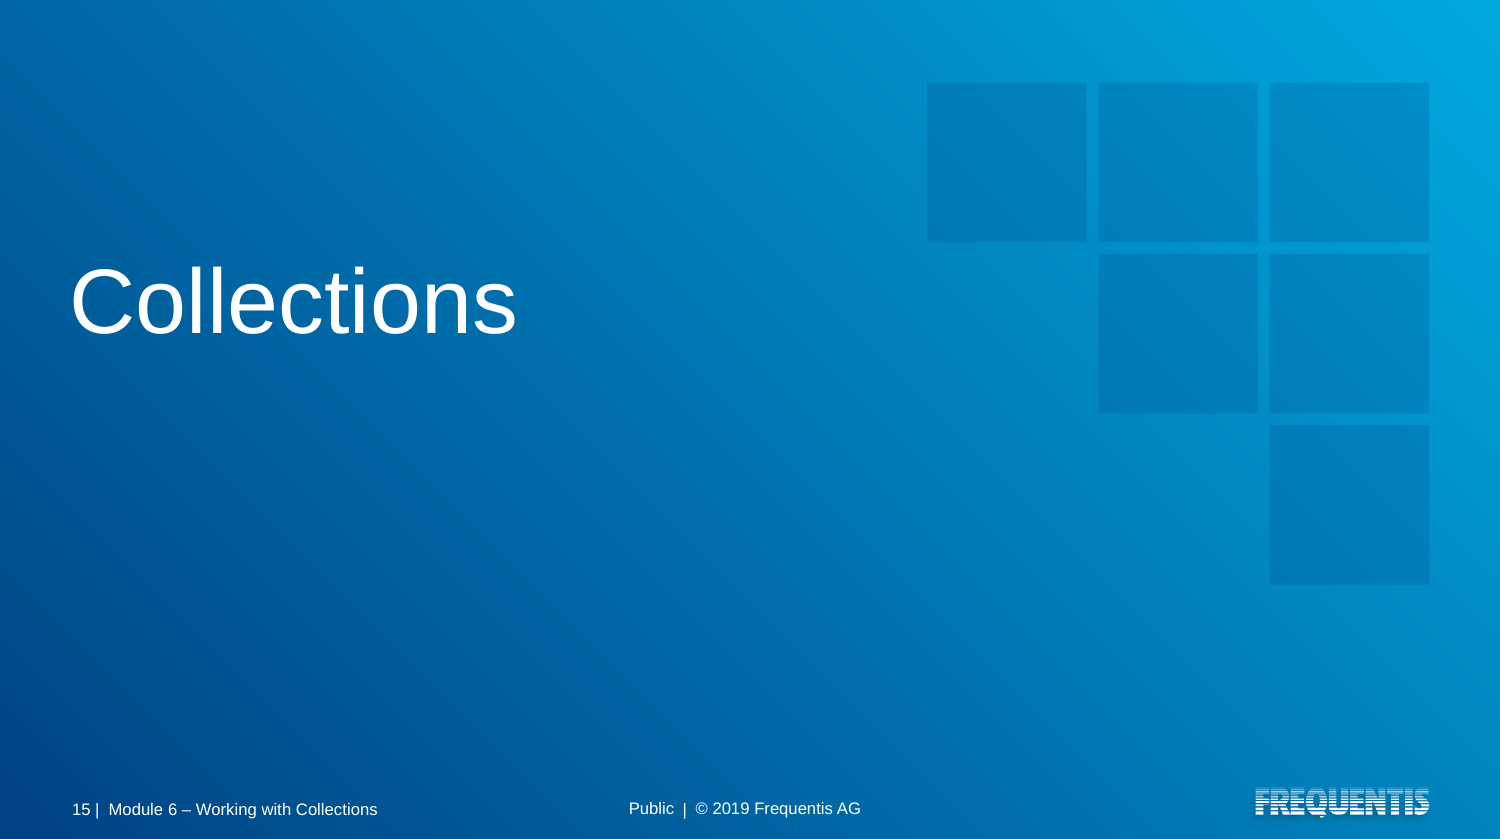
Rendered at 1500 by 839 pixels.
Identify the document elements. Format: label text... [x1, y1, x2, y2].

title Collections [69, 241, 1428, 585]
